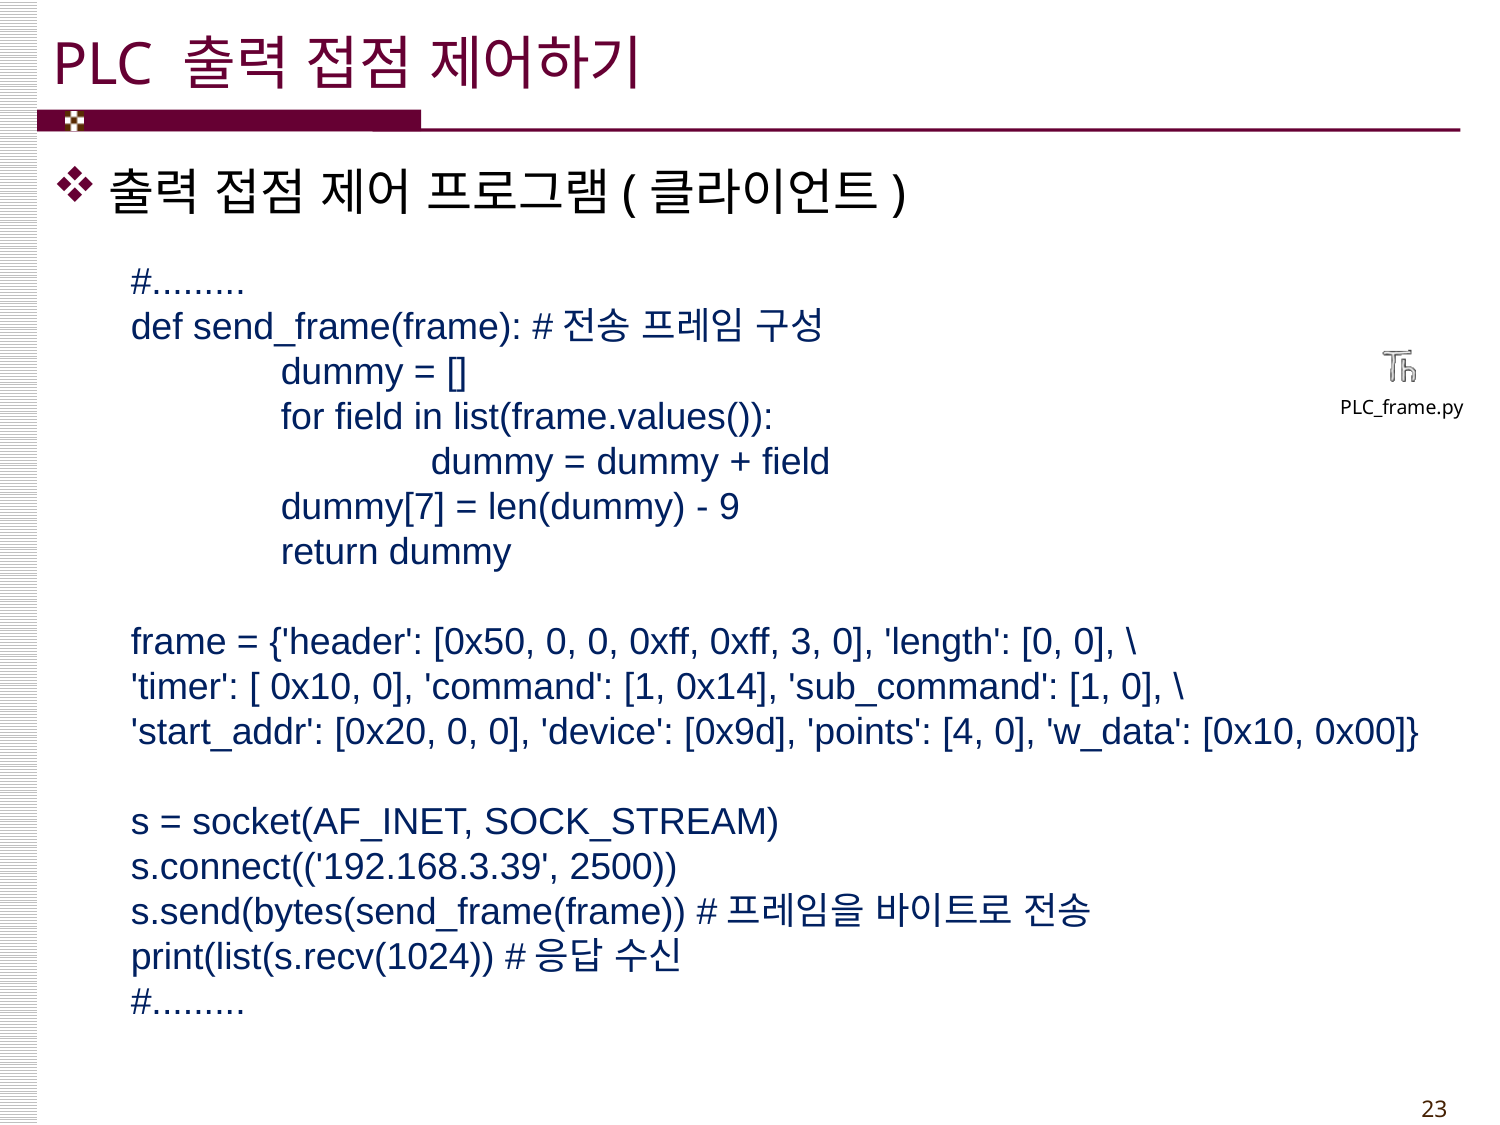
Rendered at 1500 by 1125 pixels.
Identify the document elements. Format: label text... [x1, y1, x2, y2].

picture [65, 111, 84, 131]
list 출력 접점 제어 프로그램(클라이언트) [37, 152, 1463, 1091]
title PLC 출력 접점 제어하기 [37, 13, 1278, 109]
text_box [1328, 340, 1476, 430]
